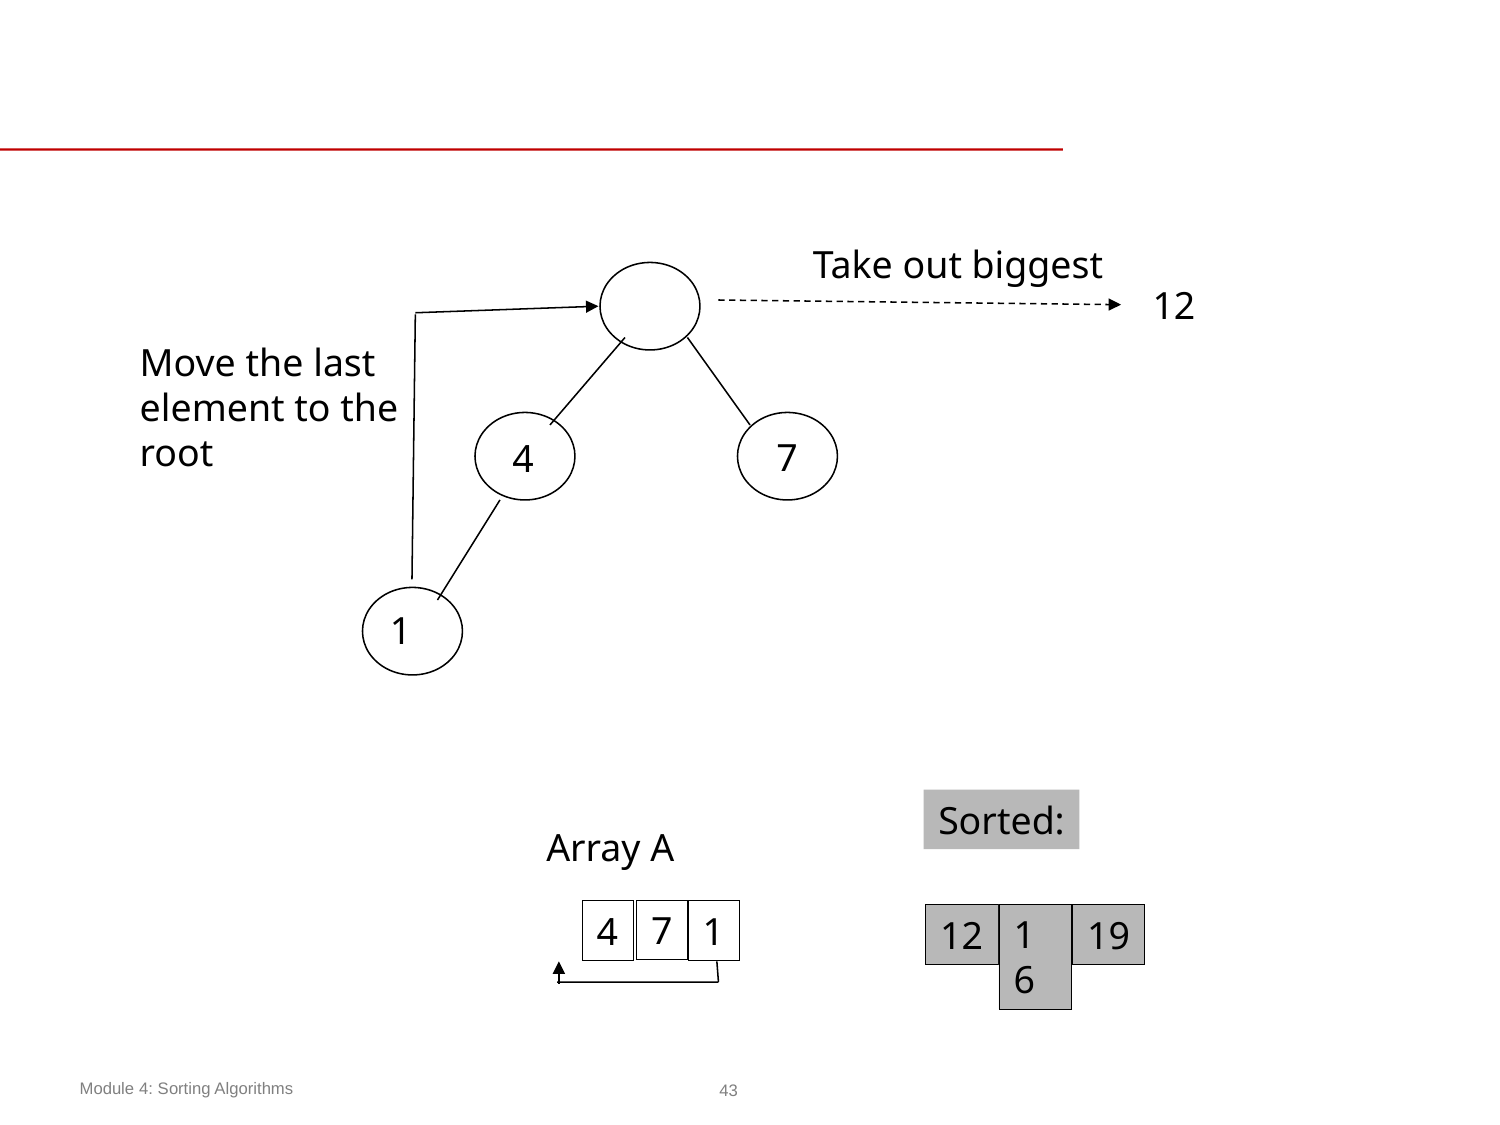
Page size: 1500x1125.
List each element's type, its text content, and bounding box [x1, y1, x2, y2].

text_box [737, 412, 838, 500]
text_box 4 [581, 900, 634, 960]
text_box [474, 412, 575, 500]
text_box Take out biggest [798, 233, 1119, 294]
text_box 7 [636, 899, 688, 960]
text_box 1 [374, 599, 426, 660]
text_box 1 [687, 900, 740, 961]
text_box [1108, 298, 1122, 311]
text_box Sorted: [923, 789, 1080, 850]
text_box [552, 961, 566, 984]
text_box 12 [925, 904, 998, 965]
text_box [600, 262, 700, 350]
text_box 7 [761, 426, 813, 486]
text_box Array A [531, 816, 690, 877]
text_box 16 [998, 904, 1072, 1009]
text_box 4 [497, 427, 549, 488]
text_box 12 [1137, 274, 1211, 335]
text_box [362, 587, 463, 675]
text_box 19 [1072, 904, 1145, 965]
text_box Move the last element to the root [124, 331, 424, 482]
text_box [415, 300, 599, 313]
